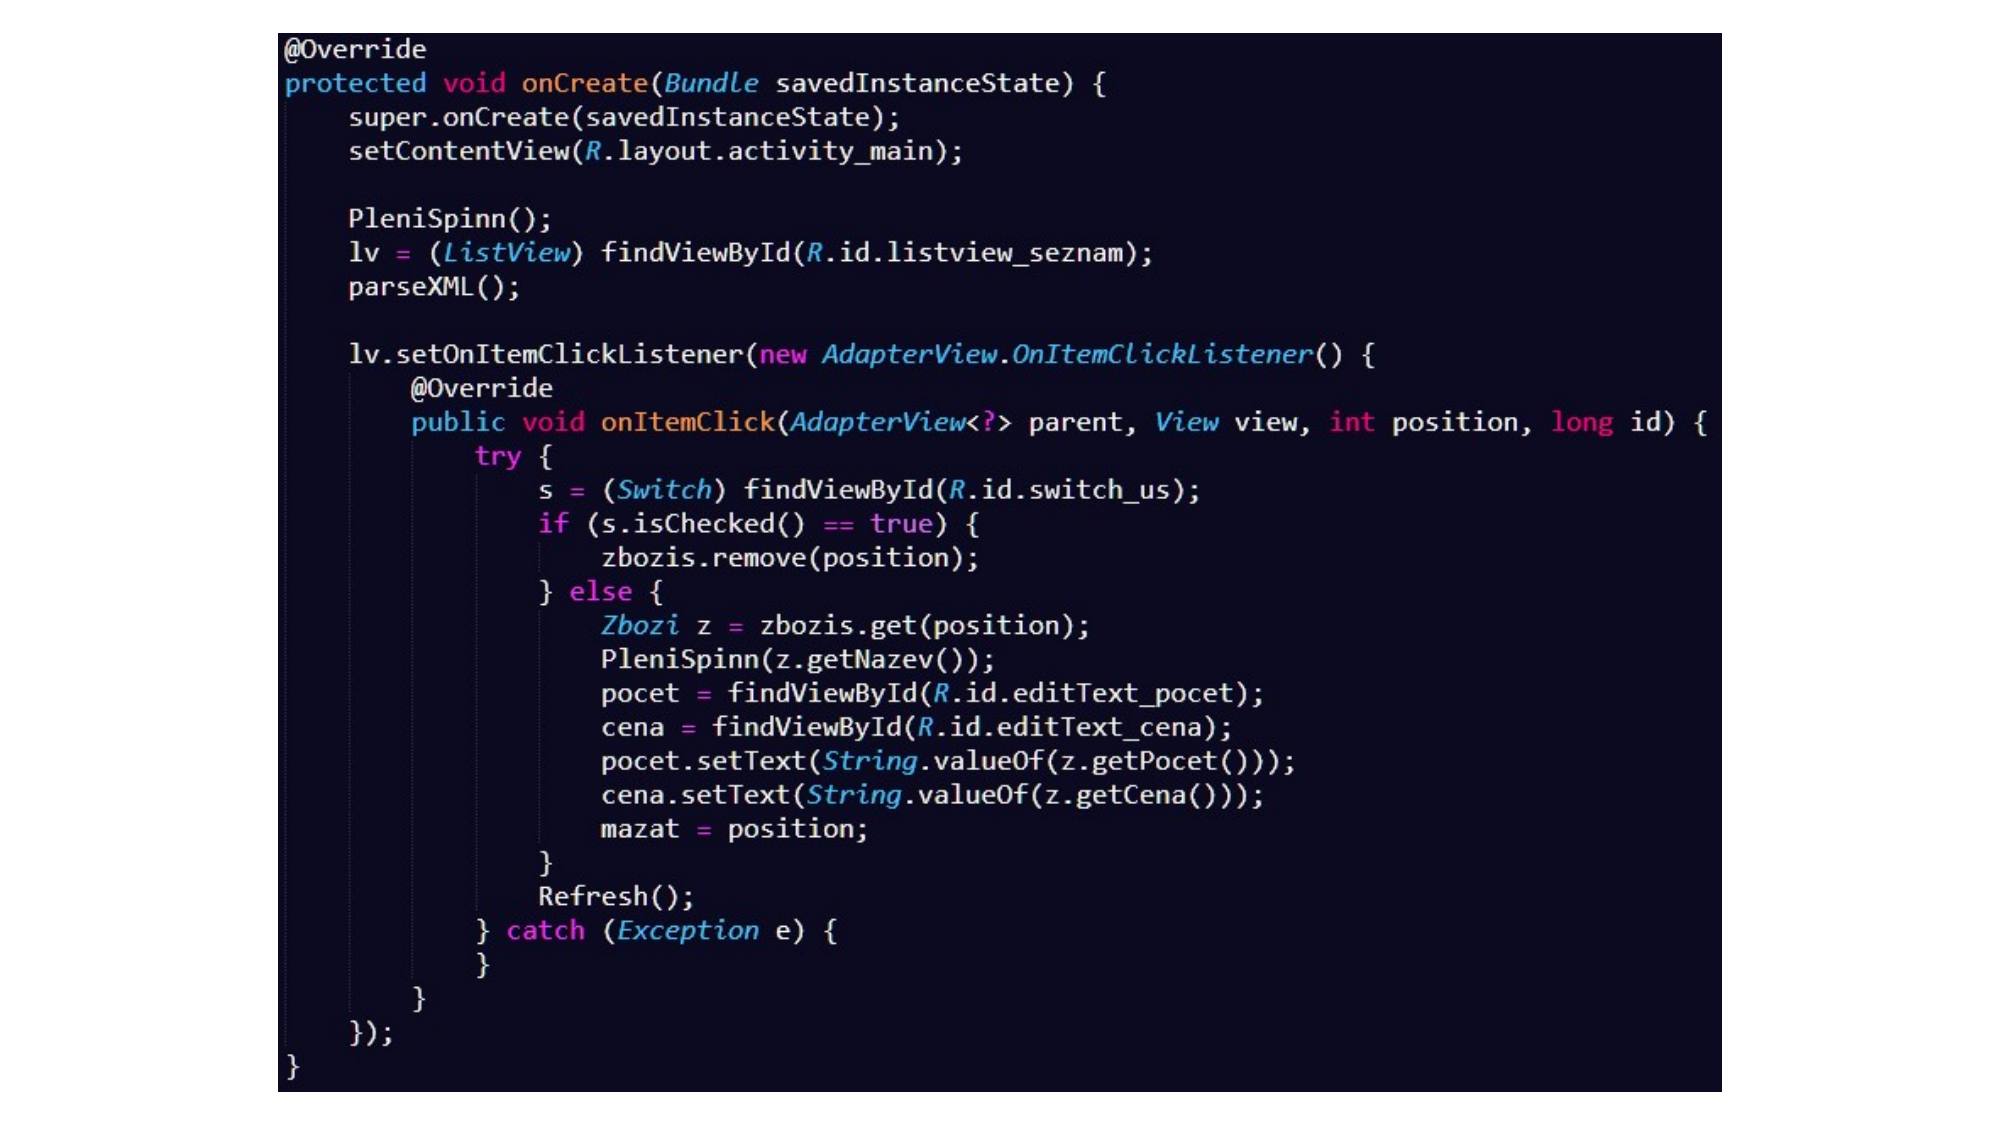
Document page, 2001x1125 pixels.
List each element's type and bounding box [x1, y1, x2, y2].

list [278, 33, 1722, 1092]
